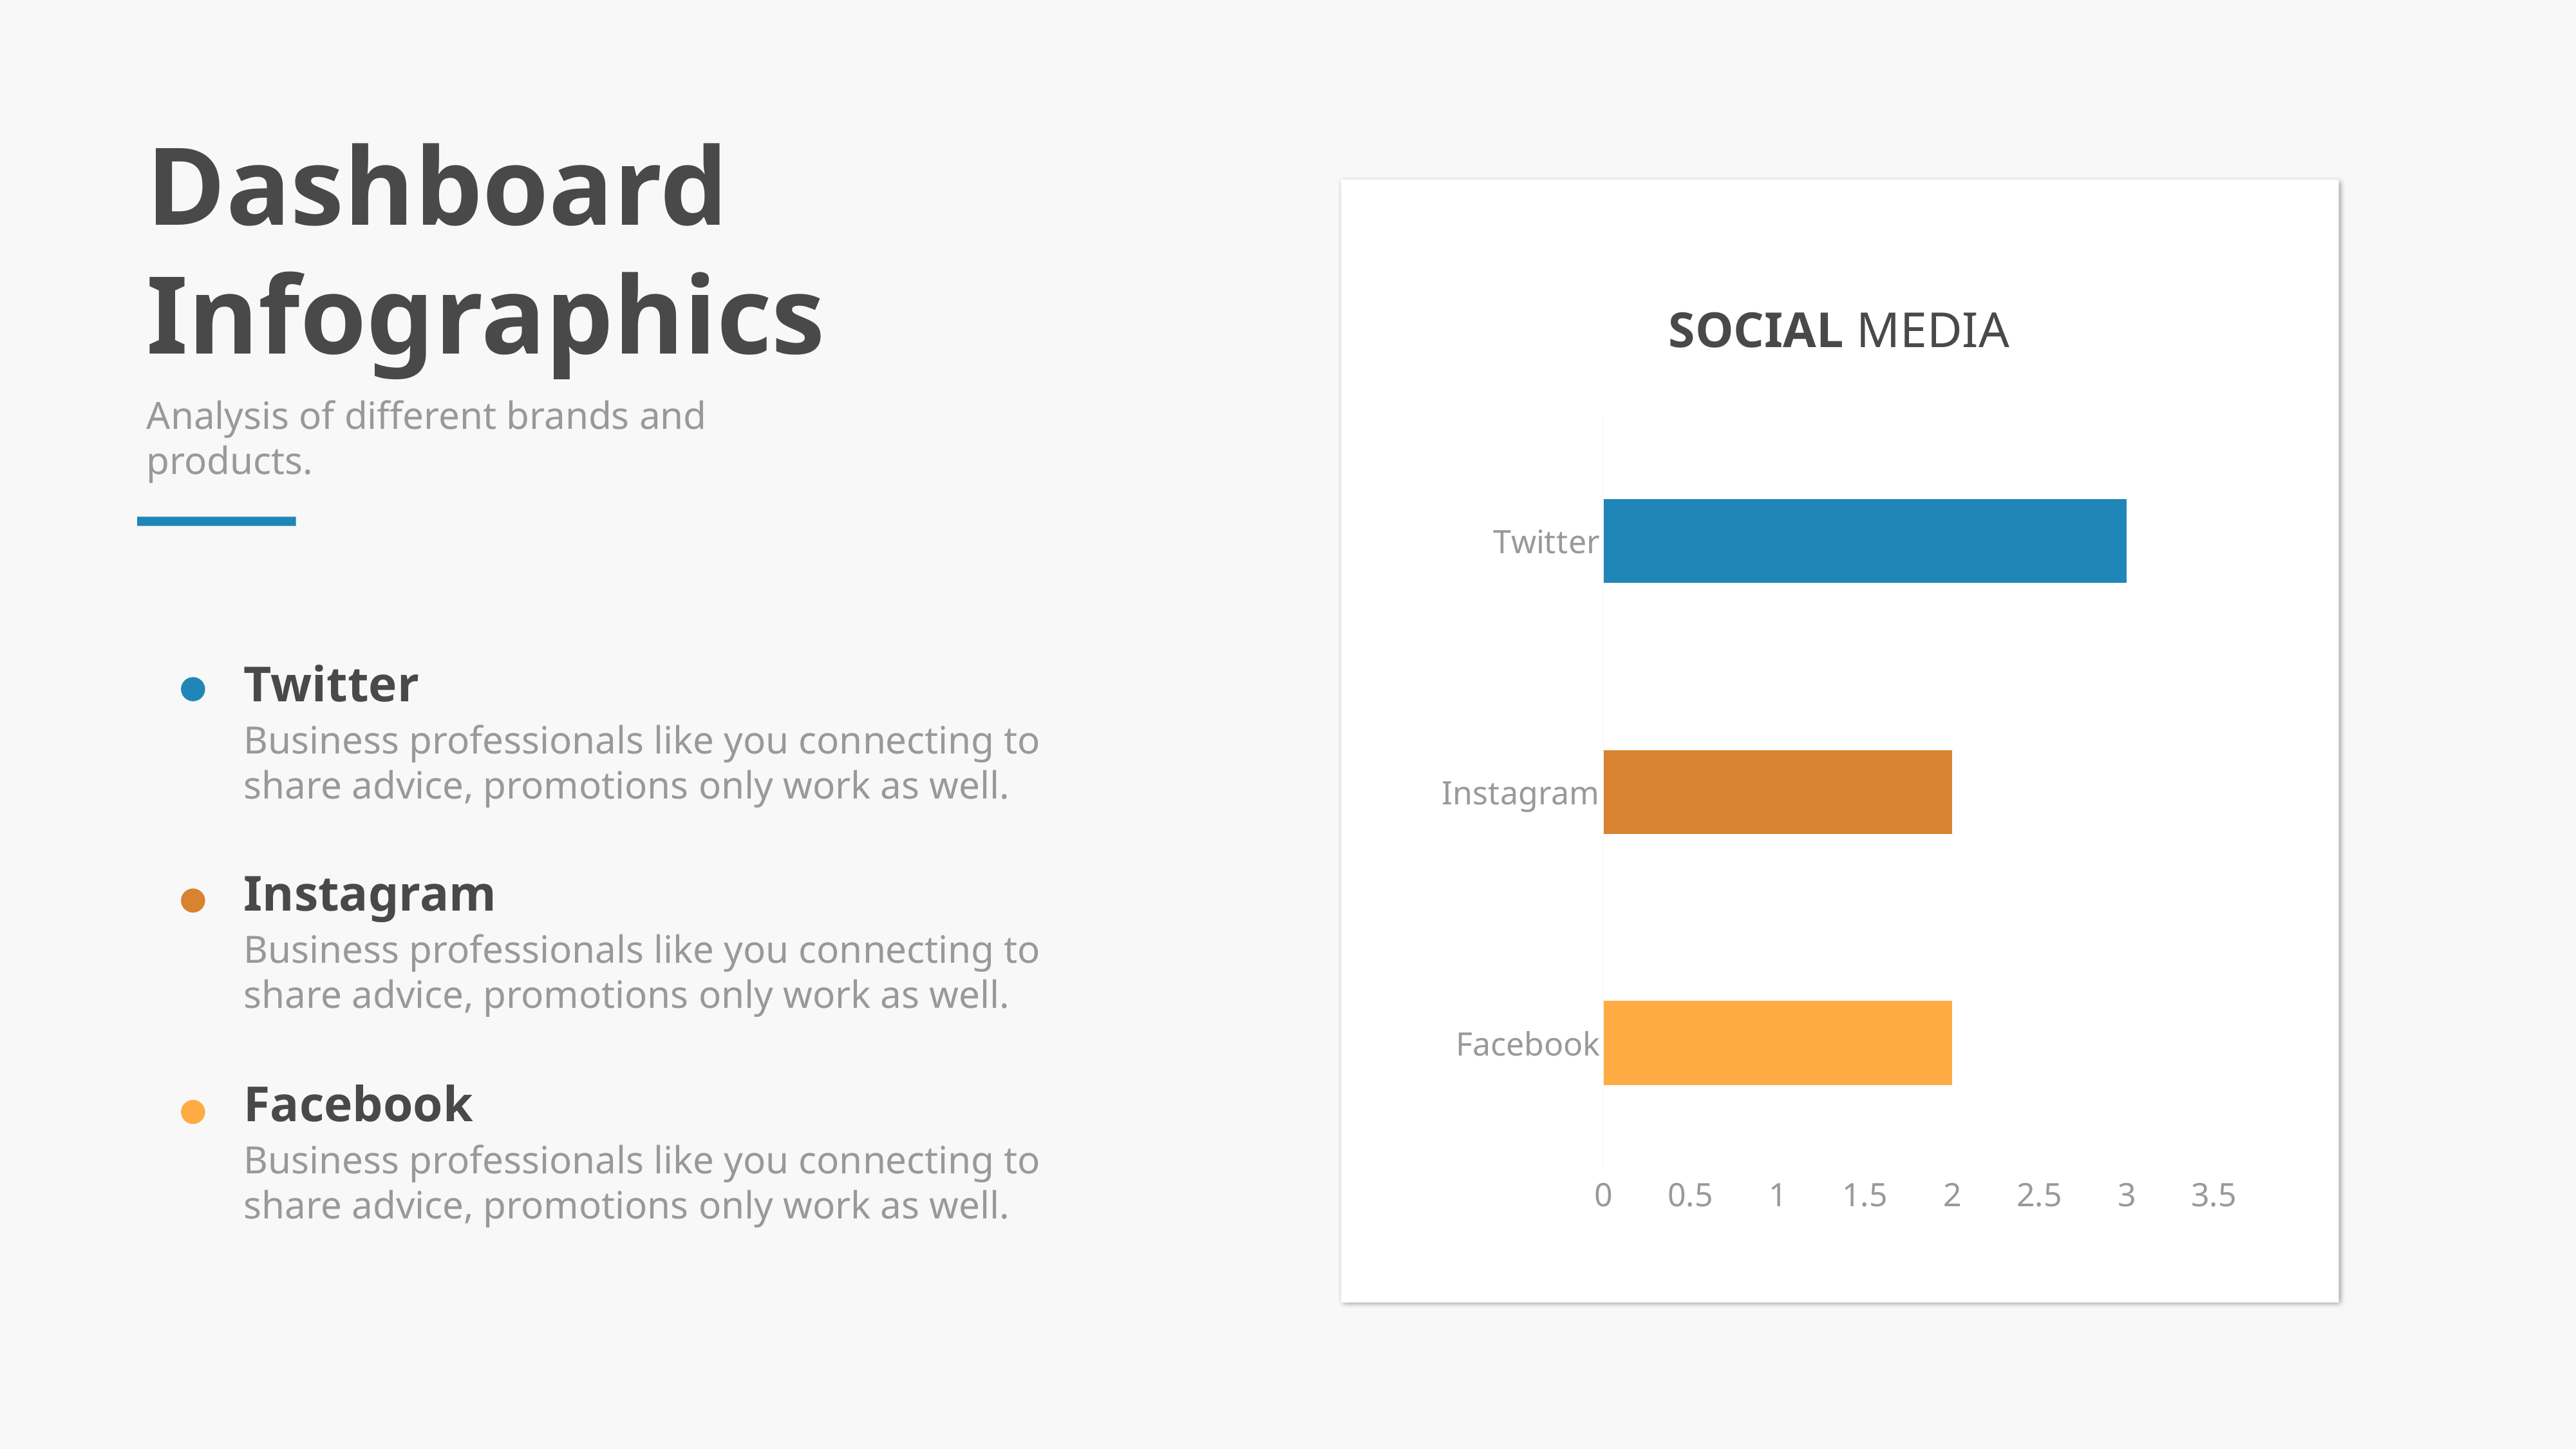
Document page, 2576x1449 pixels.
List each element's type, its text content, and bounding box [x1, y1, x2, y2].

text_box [234, 857, 1107, 1022]
text_box Dashboard Infographics [137, 113, 1004, 381]
text_box SOCIAL MEDIA [1506, 294, 2173, 362]
text_box [180, 676, 206, 702]
chart [1425, 399, 2253, 1233]
text_box [136, 516, 297, 527]
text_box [234, 649, 1107, 813]
text_box Analysis of different brands and products. [137, 386, 762, 486]
text_box [180, 887, 206, 914]
text_box [180, 1099, 206, 1125]
text_box [1340, 179, 2340, 1303]
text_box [234, 1068, 1107, 1233]
